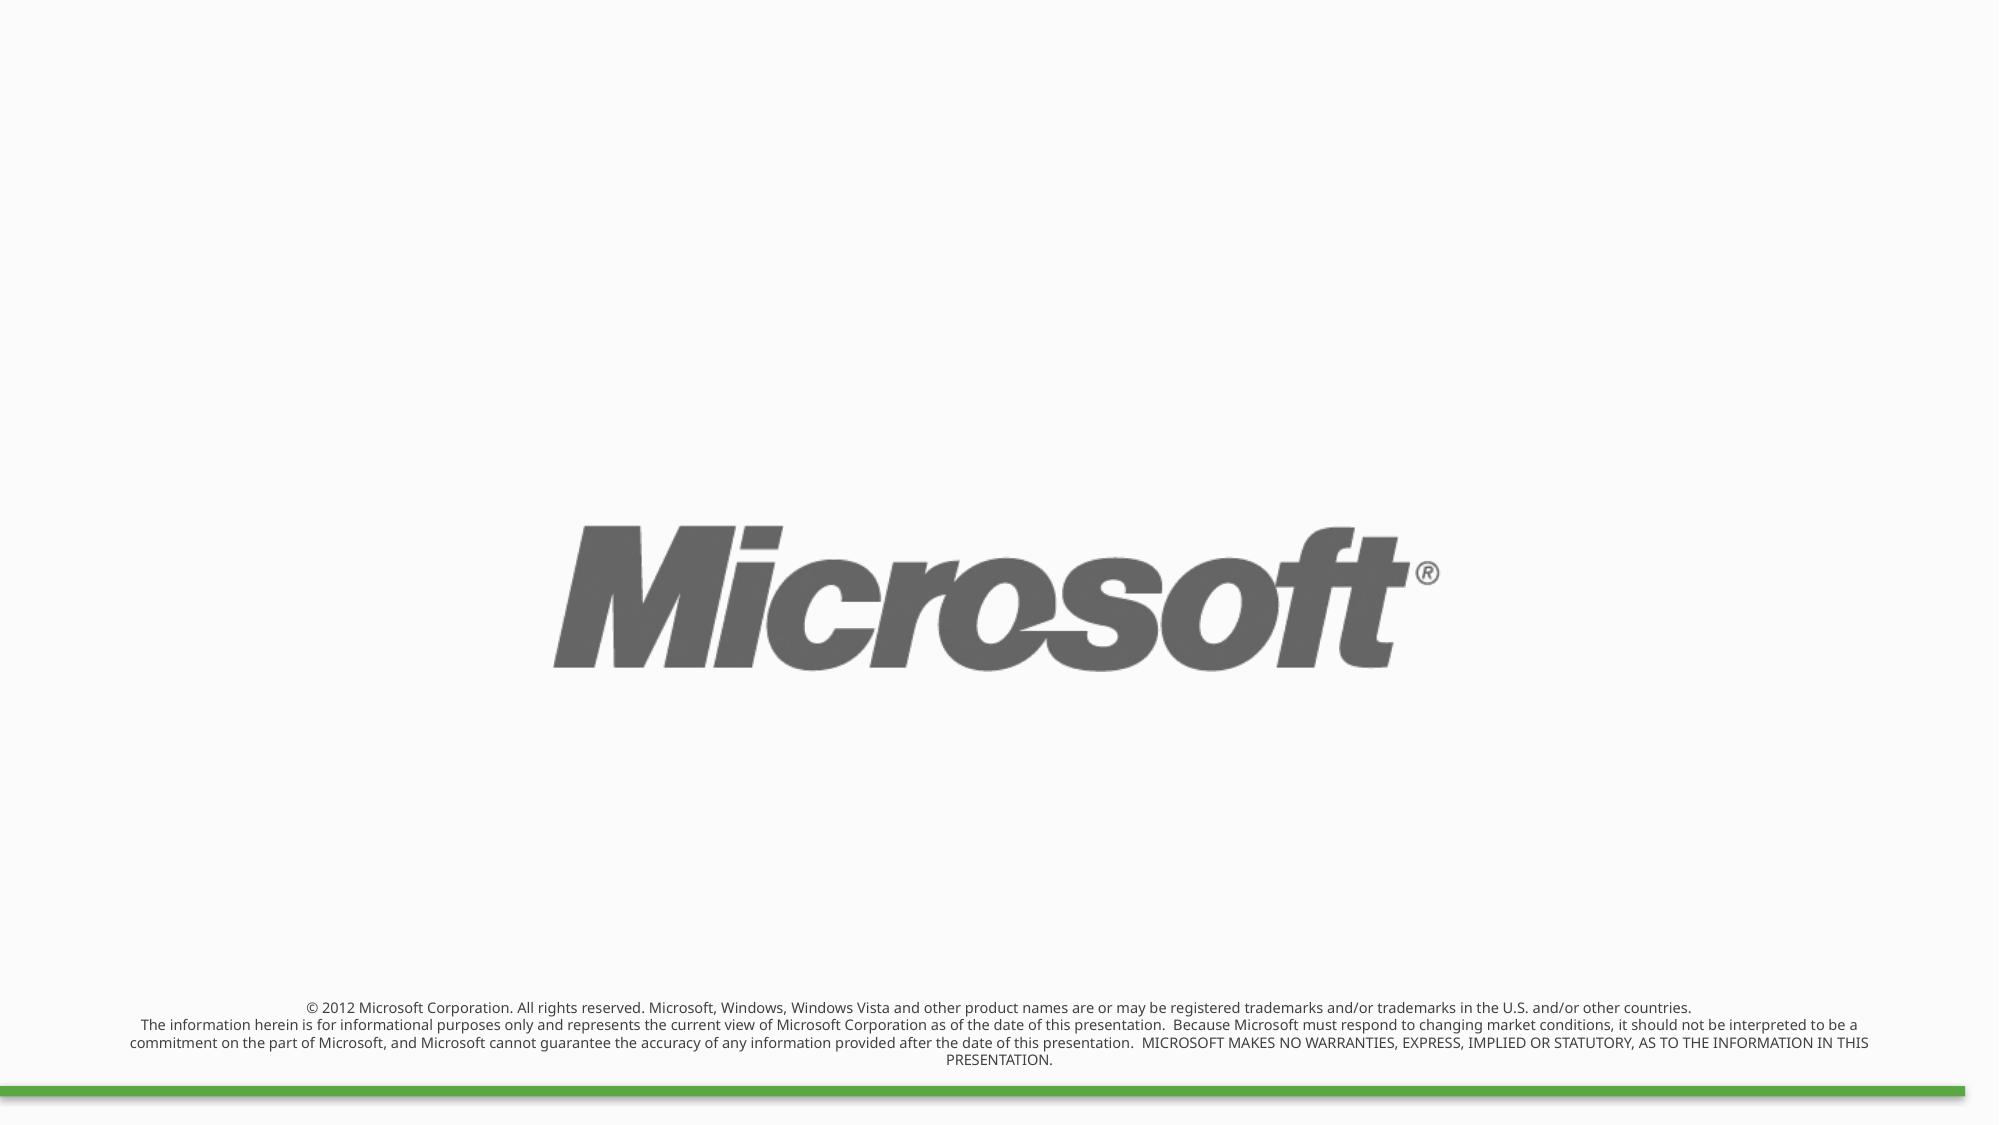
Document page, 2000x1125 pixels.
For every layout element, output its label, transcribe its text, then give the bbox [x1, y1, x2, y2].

picture [553, 525, 1446, 676]
text_box © 2012 Microsoft Corporation. All rights reserved. Microsoft, Windows, Windows Vista and other product names are or may be registered trademarks and/or trademarks in the U.S. and/or other countries. The information herein is for informational purposes only and represents the current view of Microsoft Corporation as of the date of this presentation. Because Microsoft must respond to changing market conditions, it should not be interpreted to be a commitment on the part of Microsoft, and Microsoft cannot guarantee the accuracy of any information provided after the date of this presentation. MICROSOFT MAKES NO WARRANTIES, EXPRESS, IMPLIED OR STATUTORY, AS TO THE INFORMATION IN THIS PRESENTATION. [99, 991, 1900, 1077]
